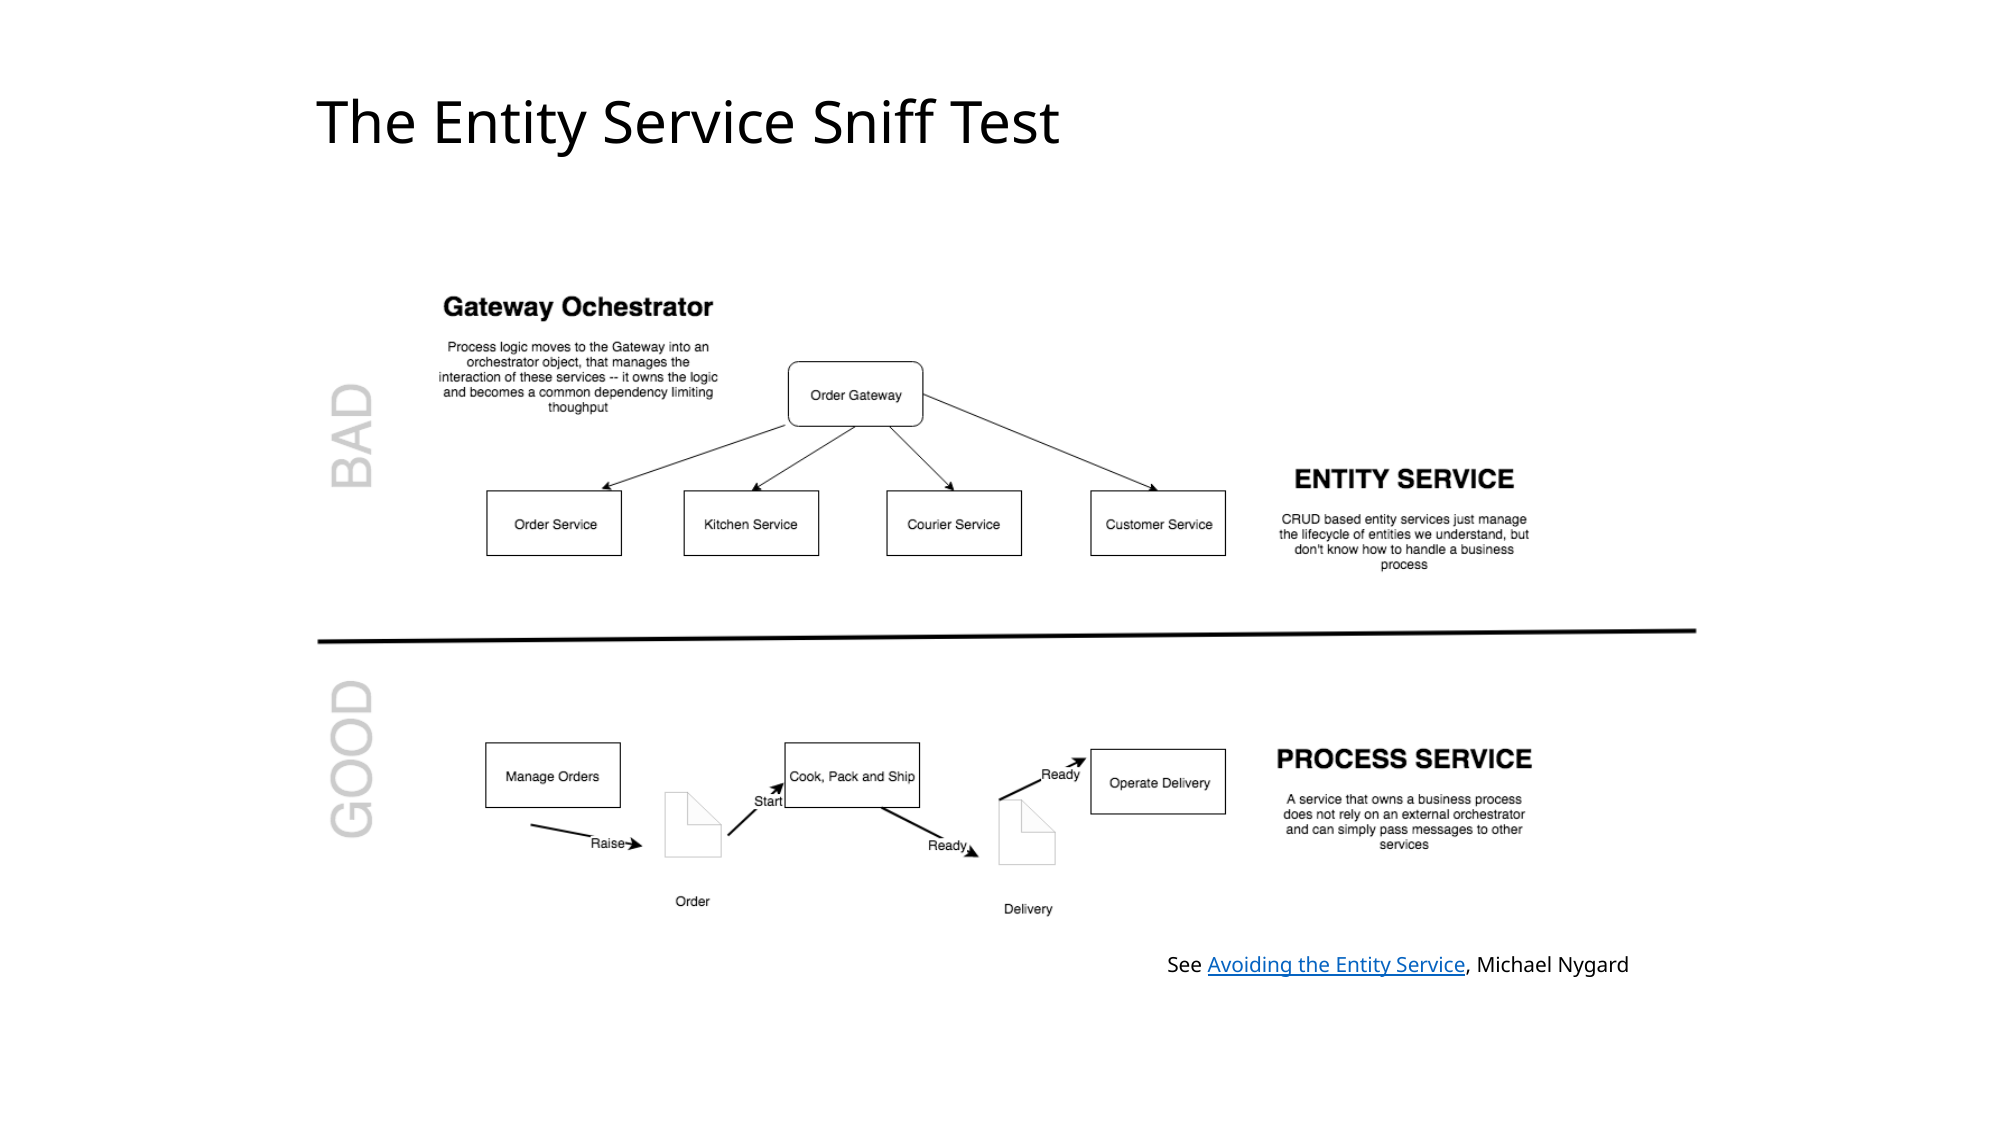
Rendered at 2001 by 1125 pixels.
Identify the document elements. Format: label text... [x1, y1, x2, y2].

text_box See Avoiding the Entity Service, Michael Nygard [932, 936, 1645, 978]
picture [315, 275, 1699, 919]
title The Entity Service Sniff Test [301, 78, 1699, 172]
